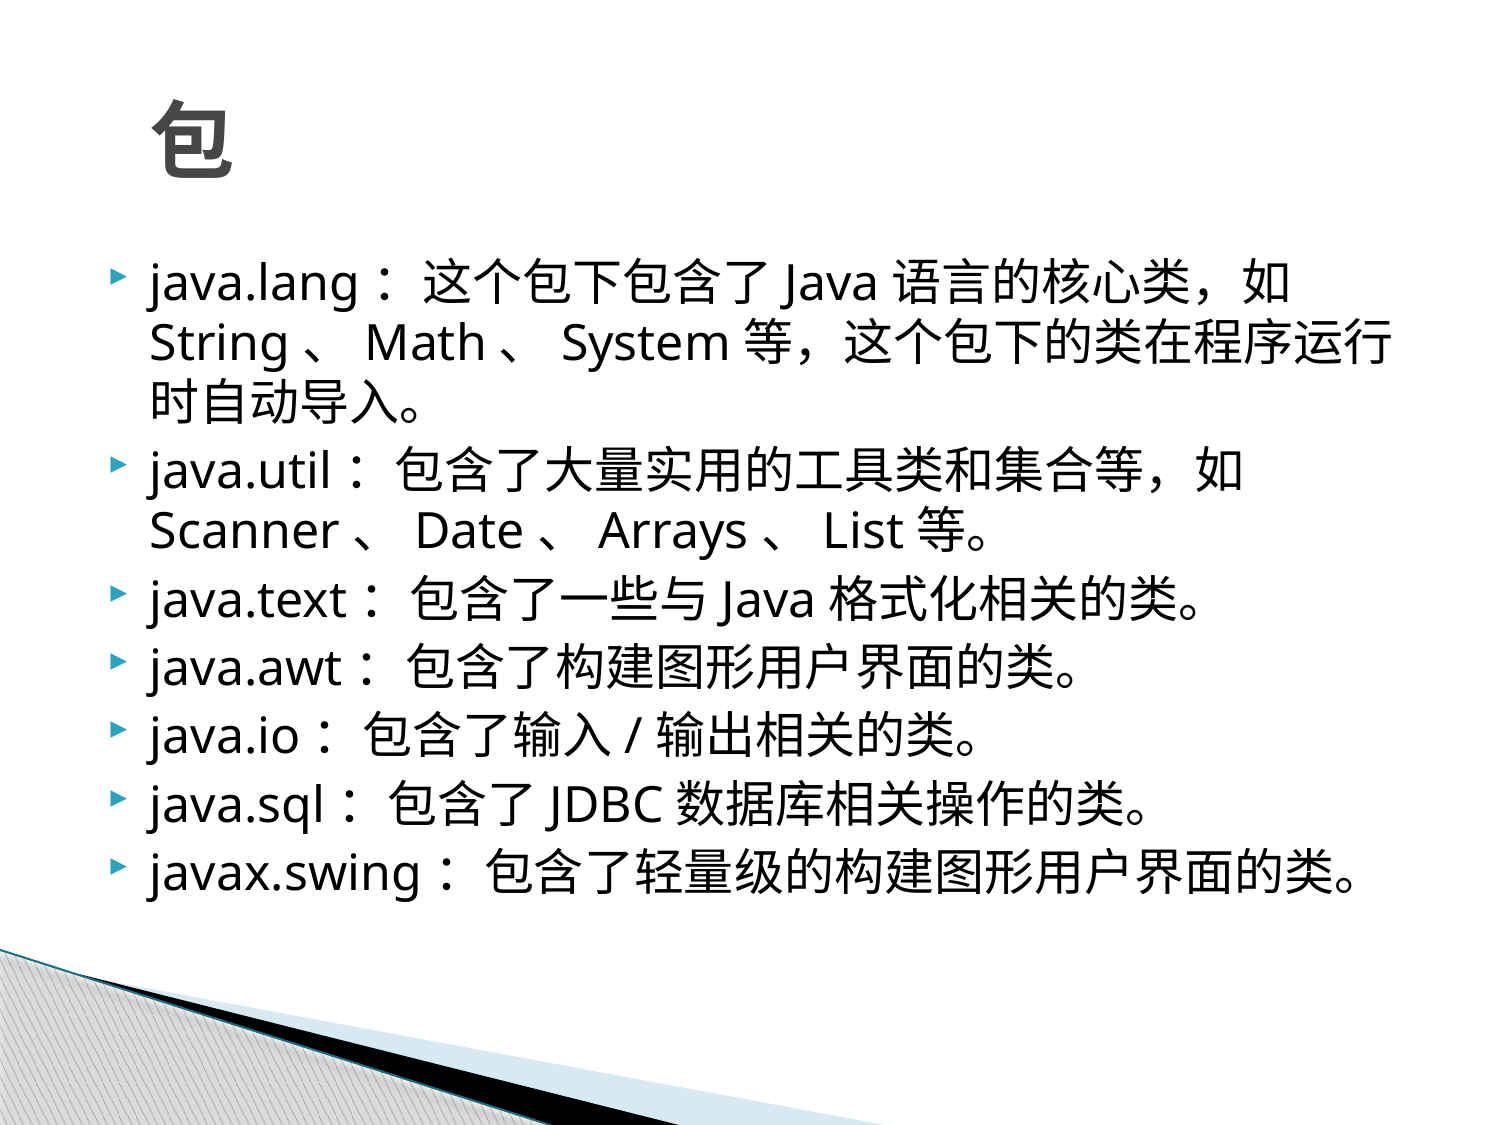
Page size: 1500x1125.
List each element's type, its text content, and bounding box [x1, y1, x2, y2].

title 包 [75, 45, 1425, 233]
list java.lang：这个包下包含了Java语言的核心类，如String、Math、System等，这个包下的类在程序运行时自动导入。 java.util：包含了大量实用的工具类和集合等，如Scanner、Date、Arrays、List等。 java.text：包含了一些与Java格式化相关的类。 java.awt：包含了构建图形用户界面的类。 java.io：包含了输入/输出相关的类。 java.sql：包含了JDBC数据库相关操作的类。 javax.swing：包含了轻量级的构建图形用户界面的类。 [75, 243, 1425, 986]
